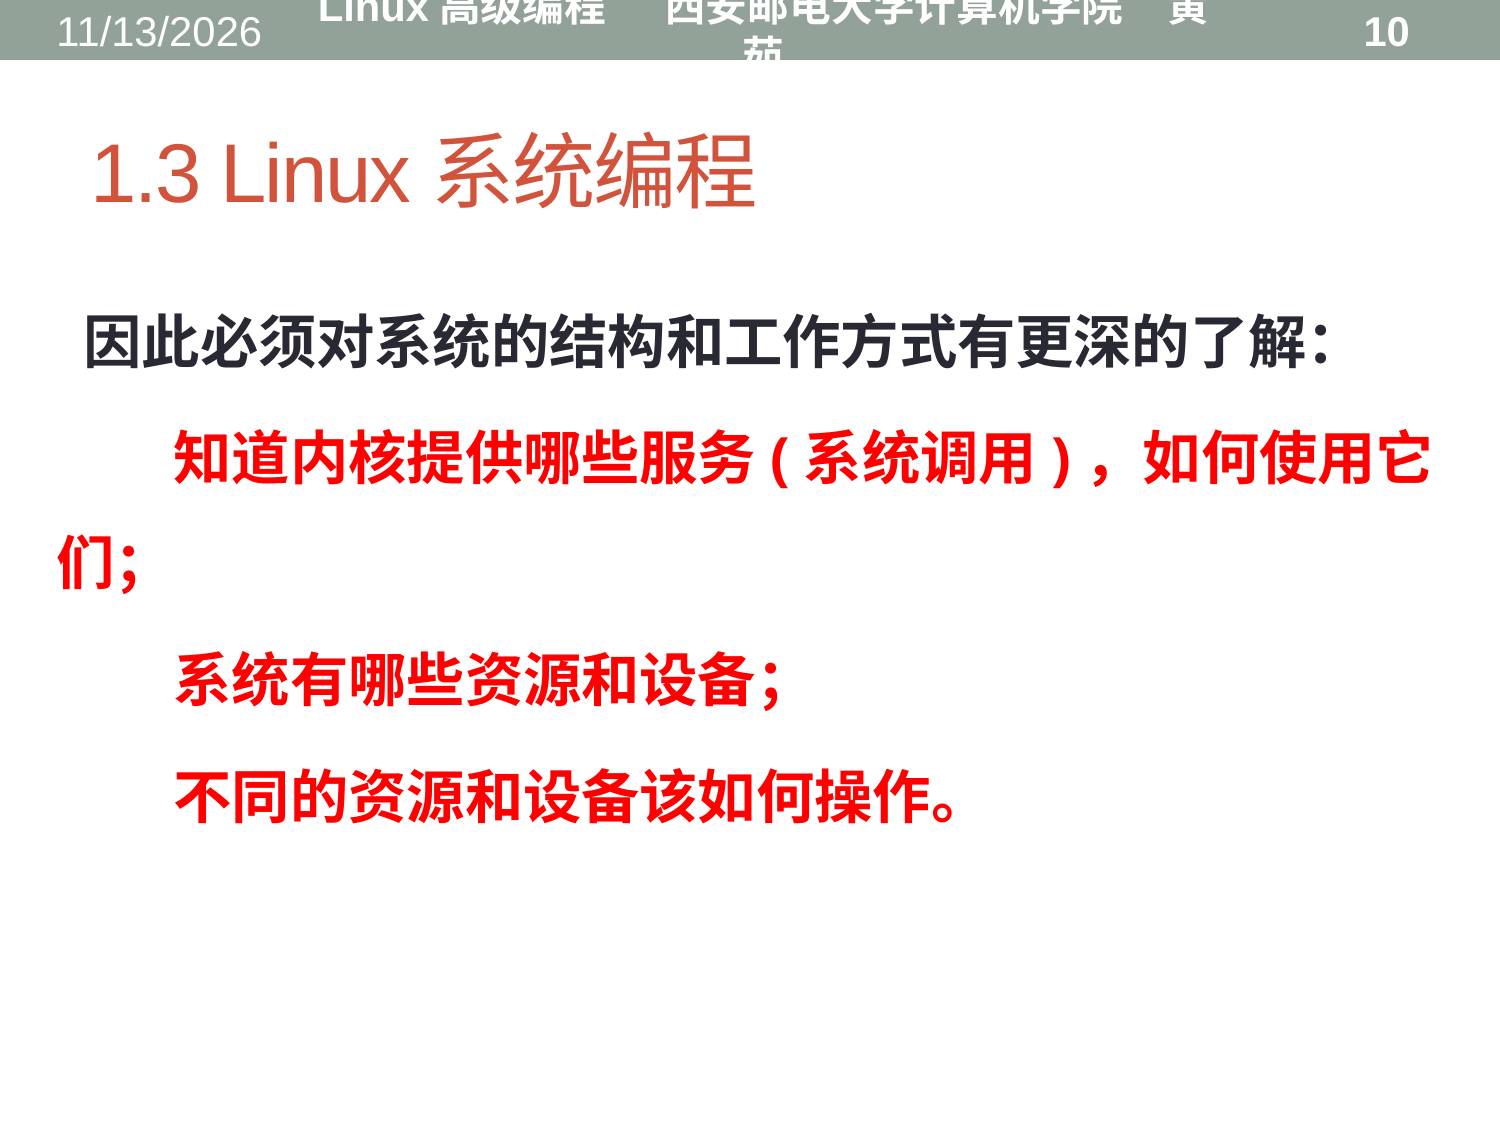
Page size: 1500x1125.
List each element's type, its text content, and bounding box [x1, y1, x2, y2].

slide_number 10 [1250, 3, 1425, 57]
title 1.3 Linux系统编程 [75, 87, 1425, 250]
footer Linux高级编程 西安邮电大学计算机学院 黄茹 [289, 3, 1238, 57]
list 因此必须对系统的结构和工作方式有更深的了解： 知道内核提供哪些服务(系统调用)，如何使用它们； 系统有哪些资源和设备； 不同的资源和设备该如何操作。 [41, 262, 1471, 1063]
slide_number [41, 3, 289, 57]
